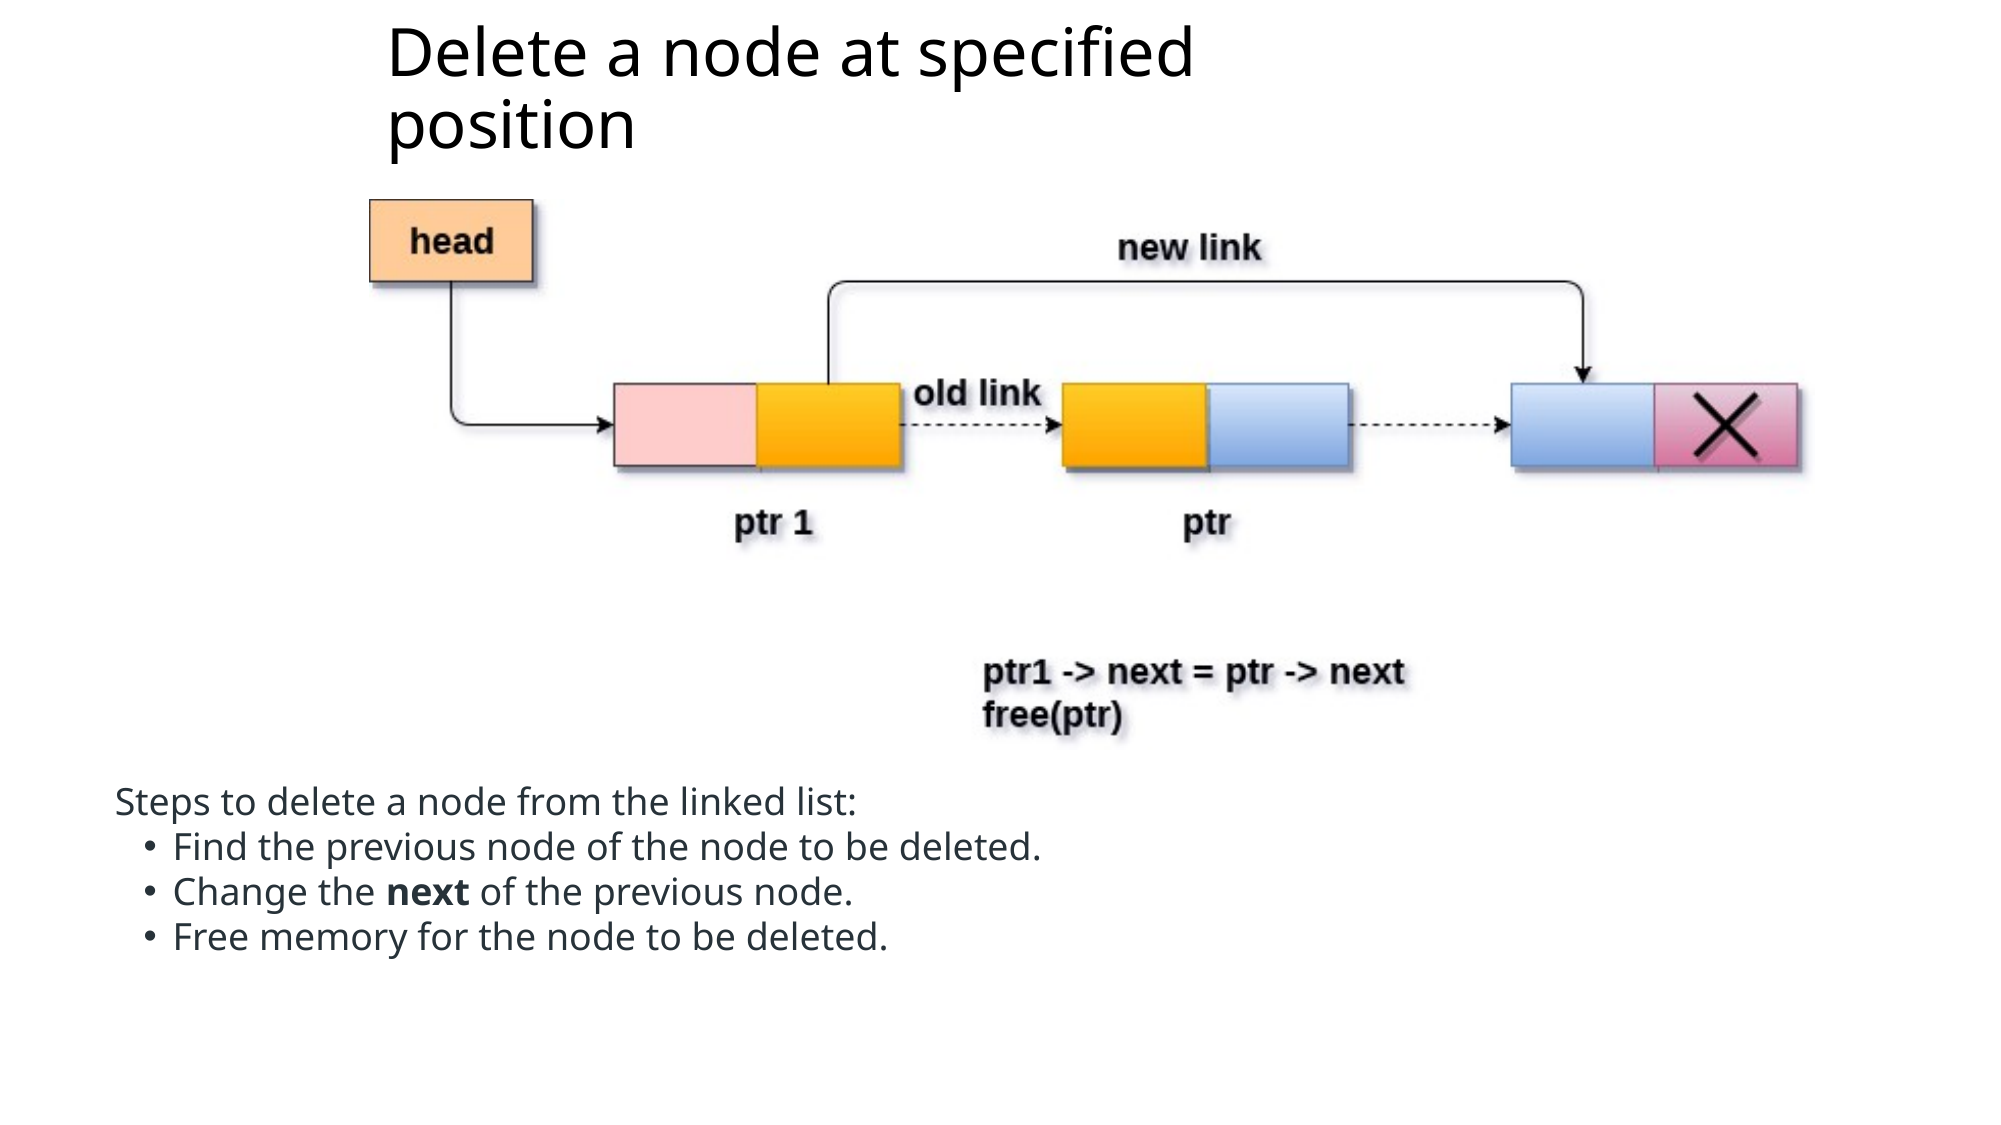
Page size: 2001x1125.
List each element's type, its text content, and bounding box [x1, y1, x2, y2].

picture [369, 199, 1815, 750]
title Delete a node at specified position [375, 0, 1363, 185]
text_box Steps to delete a node from the linked list: Find the previous node of the node to be deleted. Change the next of the previous node. Free memory for the node to be deleted. [99, 770, 1263, 965]
